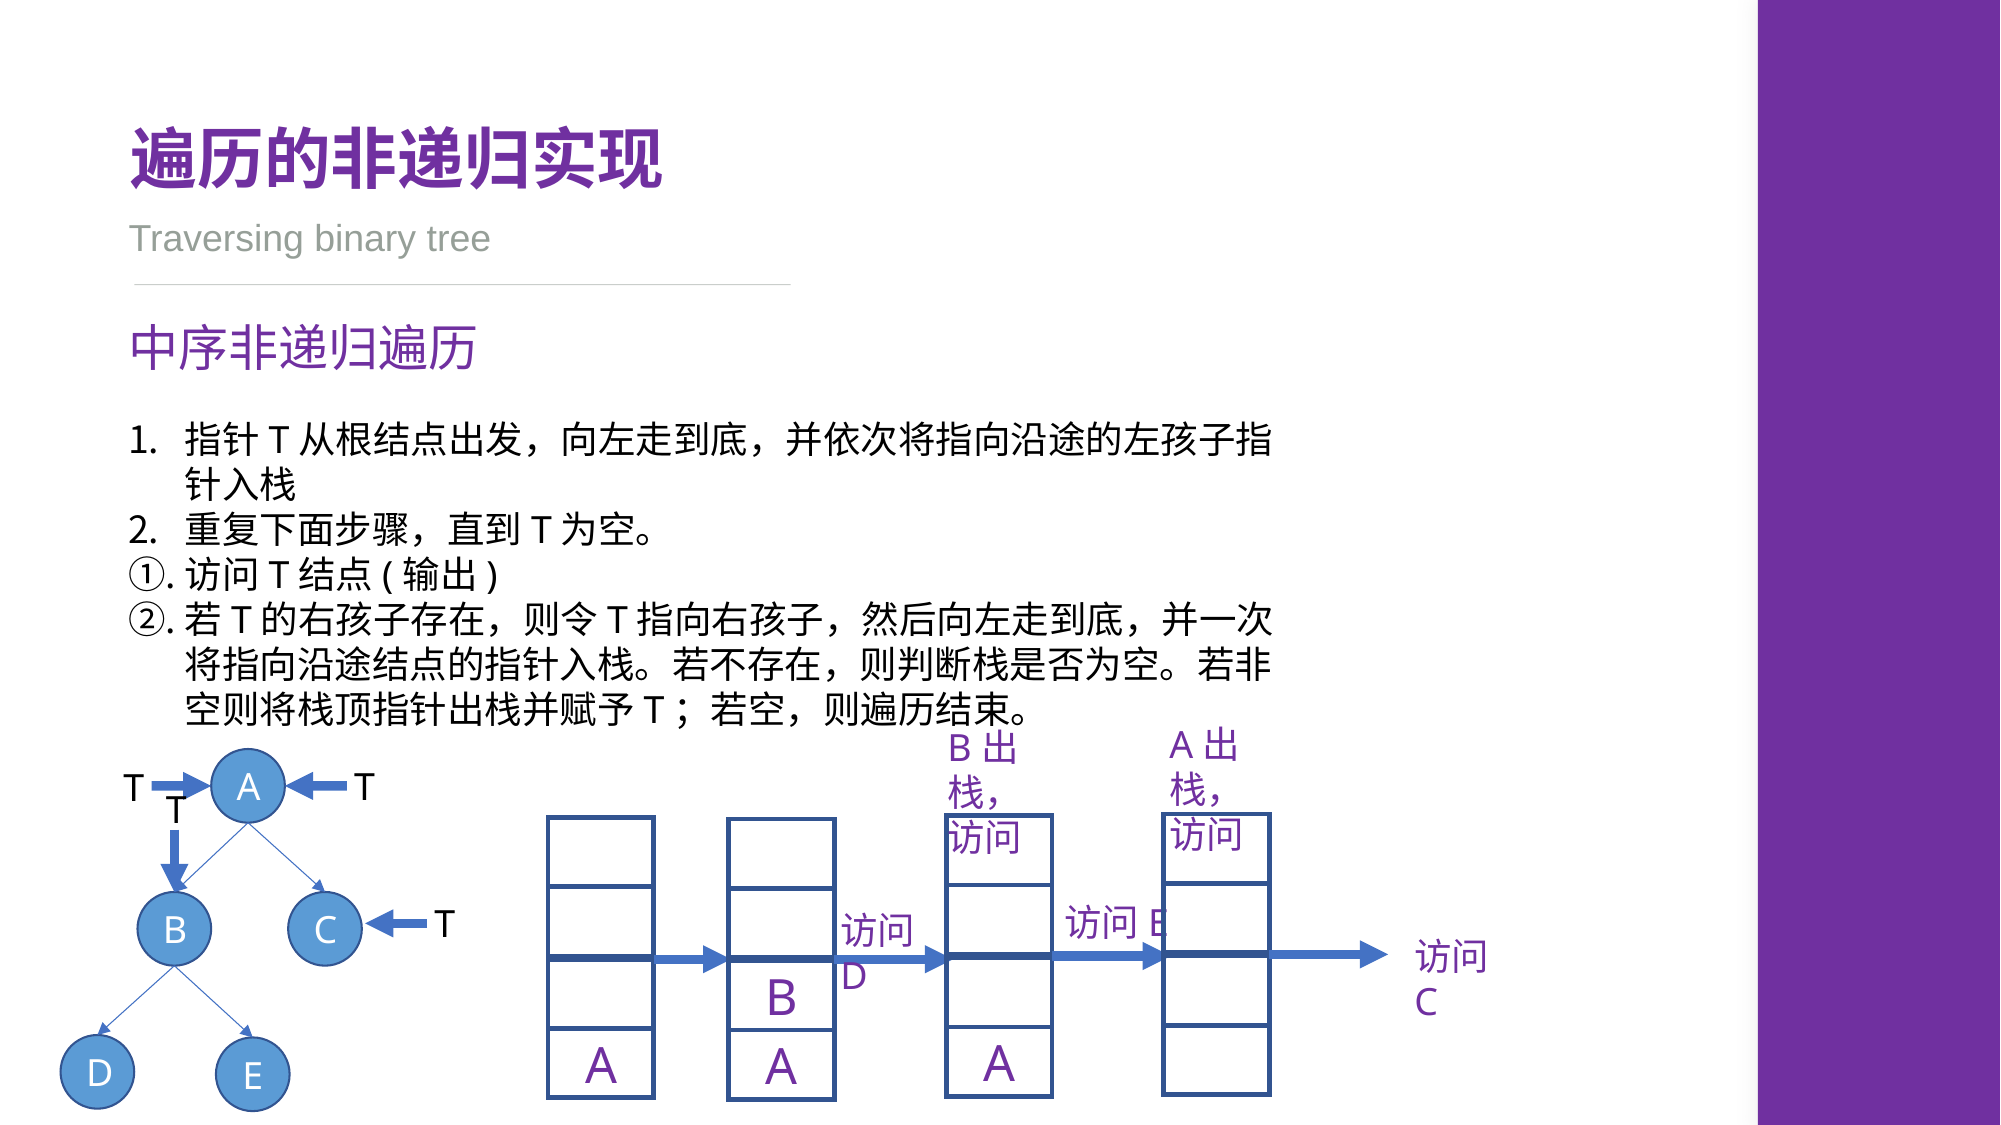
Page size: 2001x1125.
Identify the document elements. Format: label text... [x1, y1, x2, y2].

text_box Traversing binary tree [113, 206, 526, 267]
text_box 访问D [835, 899, 946, 959]
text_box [547, 817, 654, 1098]
text_box 访问E [1053, 891, 1161, 951]
text_box [1757, 0, 2000, 1125]
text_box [1163, 814, 1270, 1095]
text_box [284, 755, 388, 816]
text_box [365, 892, 469, 954]
text_box 遍历的非递归实现 [116, 109, 680, 205]
text_box B出栈，访问 [932, 716, 1068, 867]
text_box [150, 778, 200, 893]
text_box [60, 749, 362, 1112]
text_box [108, 756, 212, 818]
text_box 访问D [835, 960, 946, 1005]
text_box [946, 815, 1053, 1097]
text_box 指针T从根结点出发，向左走到底，并依次将指向沿途的左孩子指针入栈 重复下面步骤，直到T为空。 访问T结点(输出) 若T的右孩子存在，则令T指向右孩子，然后向左走到底，并一次将指向沿途结点的指针入栈。若不存在，则判断栈是否为空。若非空则将栈顶指针出栈并赋予T；若空，则遍历结束。 [113, 408, 1315, 739]
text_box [728, 818, 835, 1100]
text_box 访问C [1399, 925, 1536, 1031]
text_box 中序非递归遍历 [113, 308, 526, 384]
text_box A出栈，访问 [1154, 713, 1290, 864]
